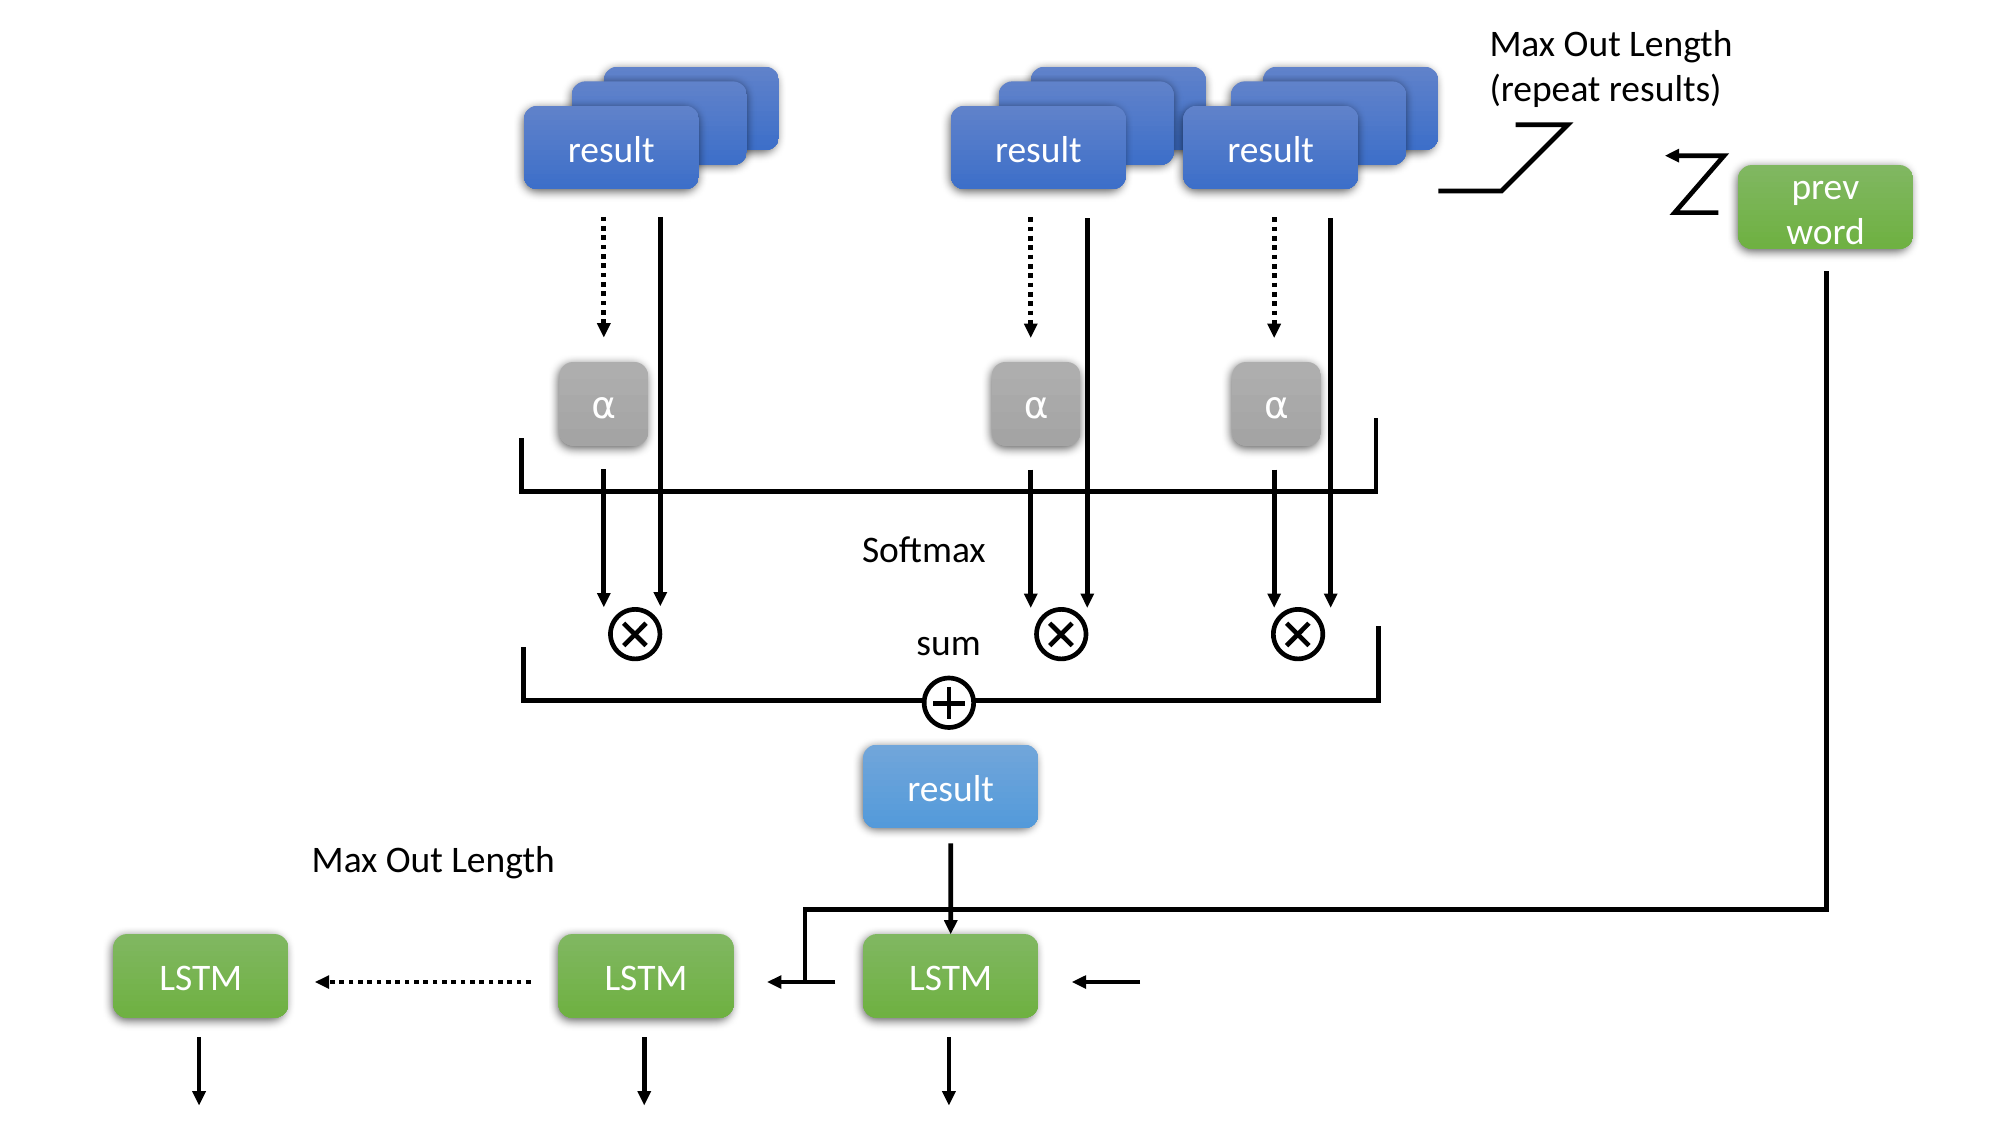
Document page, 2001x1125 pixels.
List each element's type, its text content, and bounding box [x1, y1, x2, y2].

text_box LSTM [605, 66, 780, 151]
text_box prev word [1737, 164, 1914, 249]
text_box LSTM [558, 934, 734, 1018]
text_box [1438, 123, 1571, 193]
text_box LSTM [998, 81, 1174, 165]
text_box [1333, 417, 1377, 493]
text_box result [1183, 105, 1359, 190]
text_box Max Out Length [296, 828, 570, 888]
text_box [660, 216, 1331, 608]
text_box [951, 270, 1828, 910]
text_box result [523, 105, 700, 190]
text_box Max Out Length (repeat results) [1474, 11, 1748, 117]
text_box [603, 216, 660, 338]
text_box result [863, 744, 1039, 829]
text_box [603, 469, 1275, 608]
text_box LSTM [863, 934, 1039, 1018]
text_box LSTM [1264, 66, 1439, 151]
text_box [1665, 149, 1727, 214]
text_box [521, 435, 658, 493]
text_box ⍺ [559, 361, 649, 437]
text_box [523, 628, 1273, 701]
text_box result [950, 105, 1127, 190]
text_box [804, 879, 950, 980]
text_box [1273, 609, 1323, 659]
text_box LSTM [1032, 66, 1206, 104]
text_box sum [901, 610, 996, 671]
text_box LSTM [1231, 81, 1407, 165]
text_box LSTM [571, 81, 747, 165]
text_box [924, 677, 974, 728]
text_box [610, 609, 660, 659]
text_box LSTM [113, 934, 289, 1018]
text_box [1036, 609, 1086, 659]
